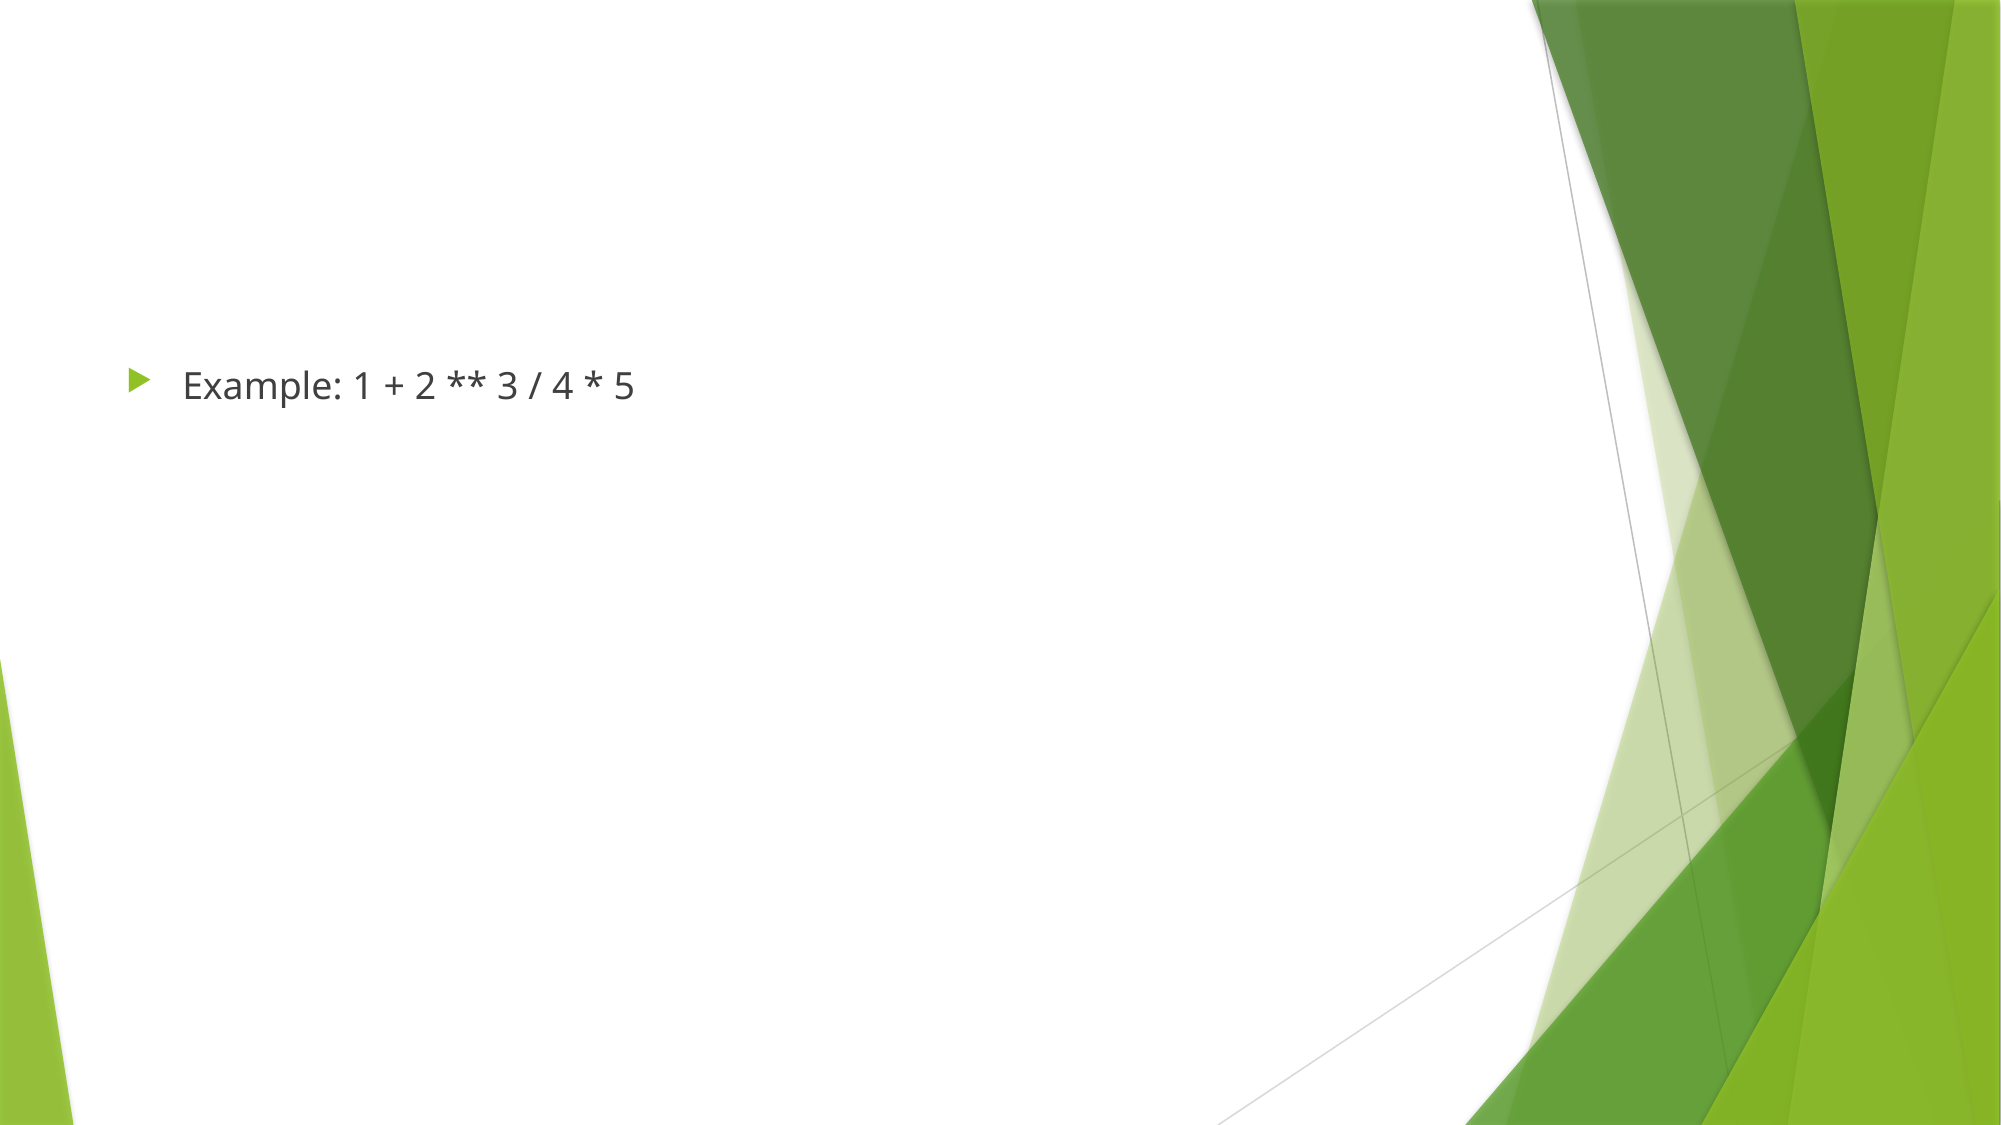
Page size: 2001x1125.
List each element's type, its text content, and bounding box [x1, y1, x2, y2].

list Example: 1 + 2 ** 3 / 4 * 5 [111, 354, 1522, 992]
